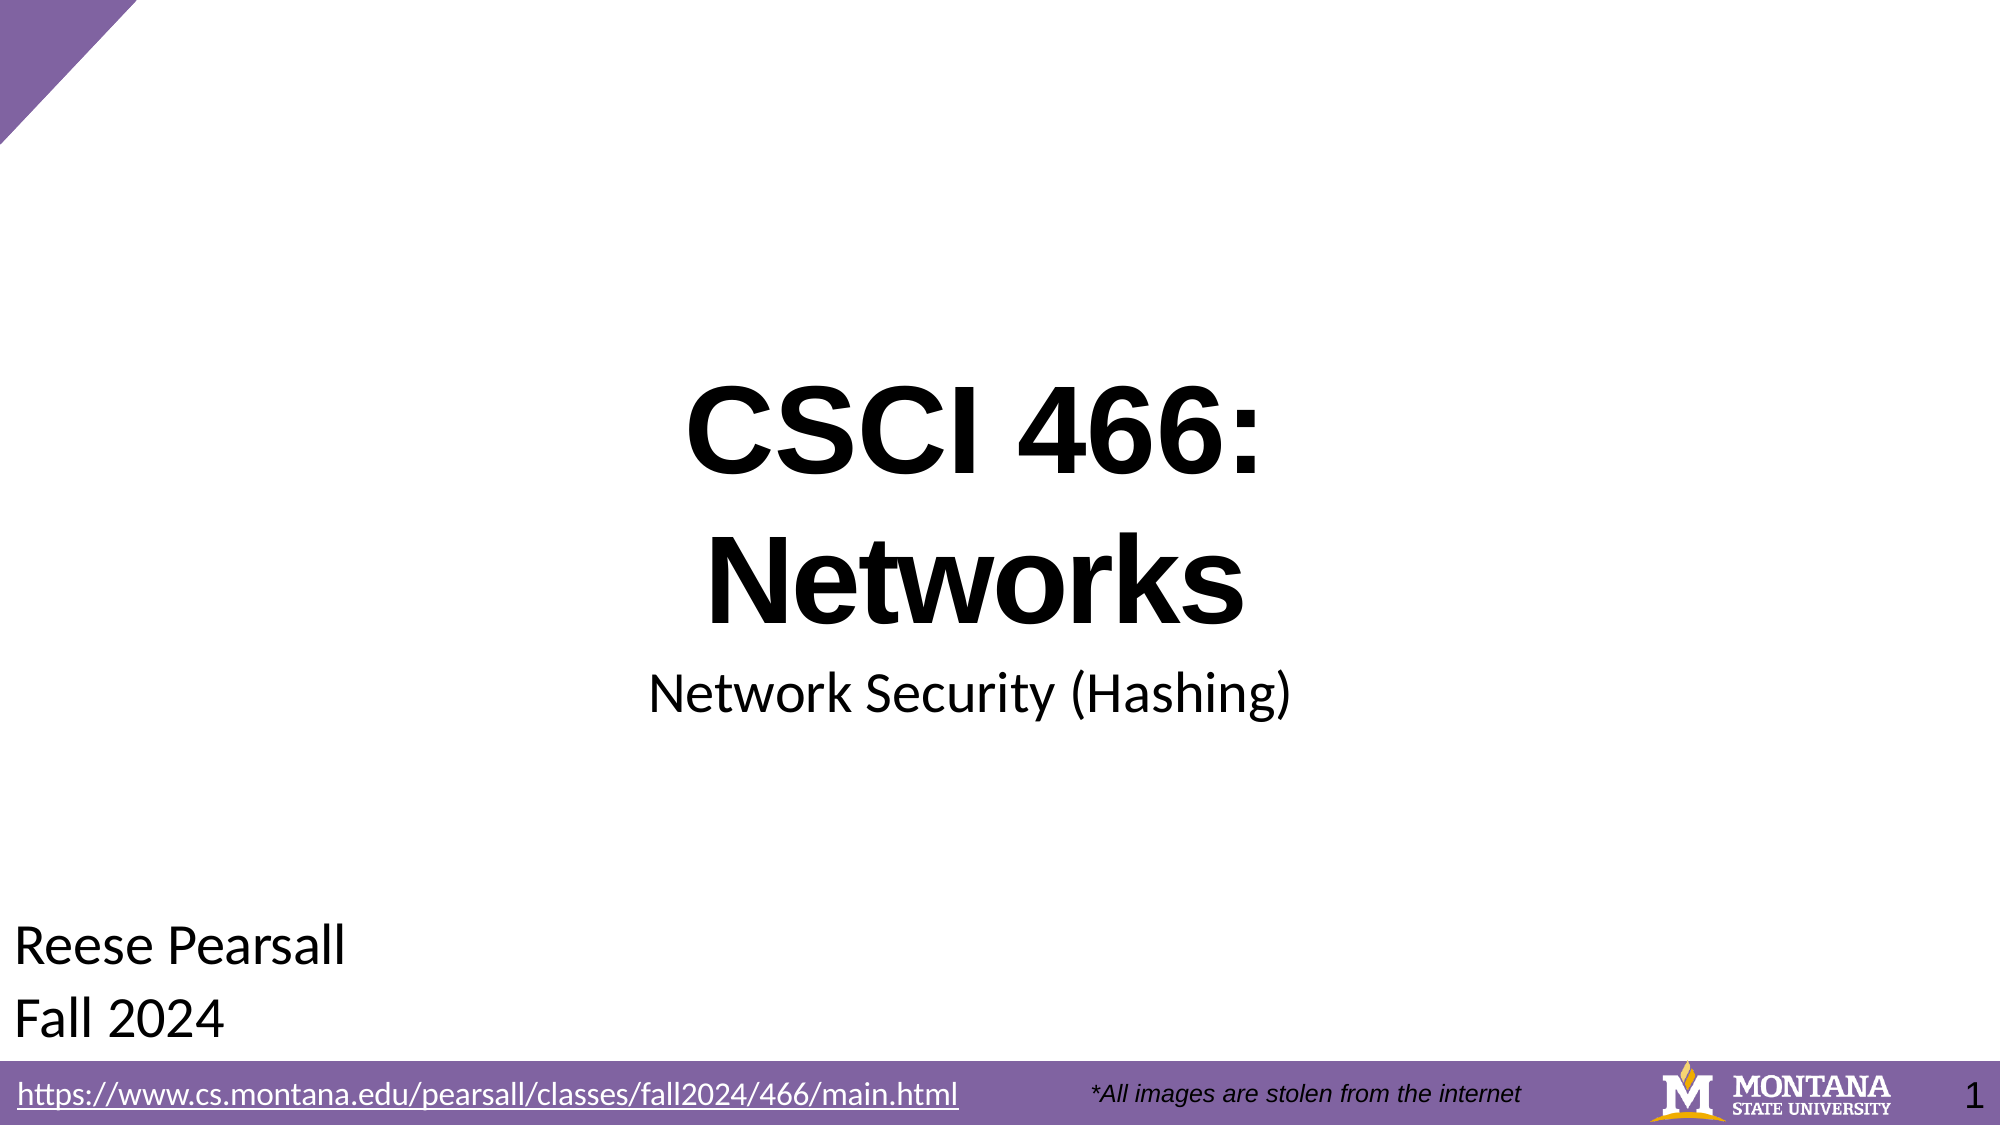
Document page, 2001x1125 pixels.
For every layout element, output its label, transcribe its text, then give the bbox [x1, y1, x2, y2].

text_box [0, 1060, 1647, 1125]
title CSCI 466: Networks Network Security (Hashing) [402, 335, 1550, 724]
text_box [0, 0, 137, 145]
picture [1649, 1060, 1891, 1122]
text_box Reese Pearsall Fall 2024 [12, 902, 352, 1049]
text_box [1892, 1060, 2000, 1125]
